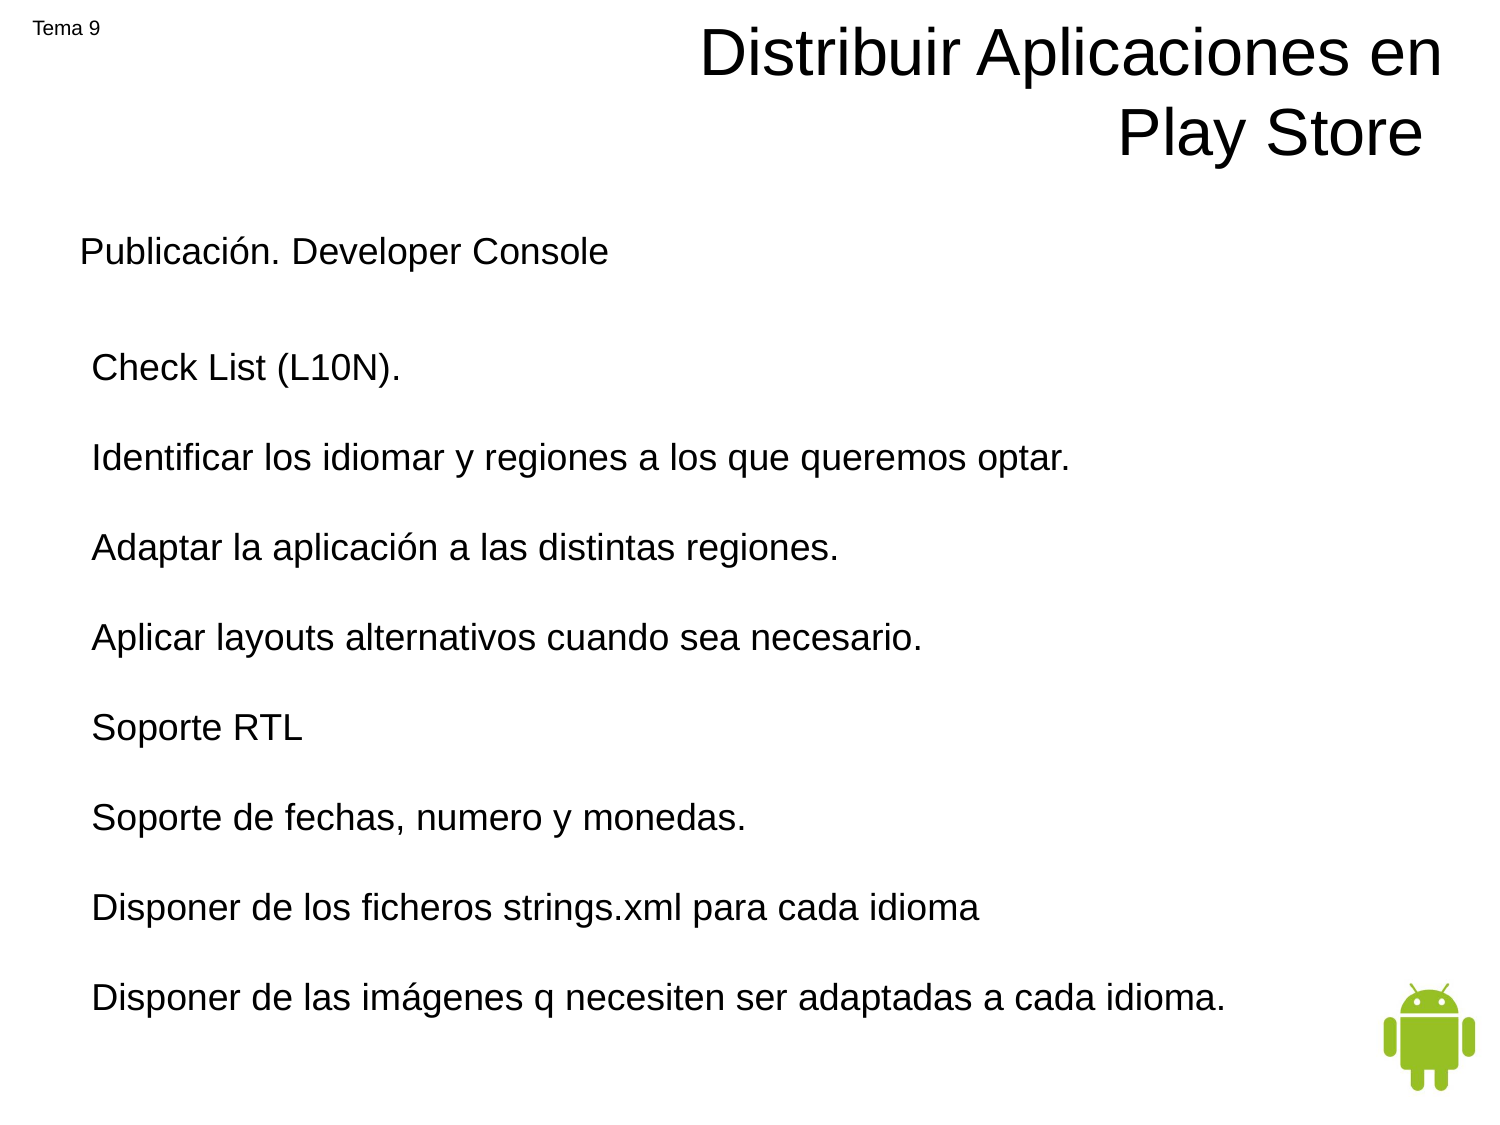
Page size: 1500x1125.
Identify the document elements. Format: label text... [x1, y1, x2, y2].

text_box Check List (L10N). Identificar los idiomar y regiones a los que queremos optar. Adaptar la aplicación a las distintas regiones. Aplicar layouts alternativos cuando sea necesario. Soporte RTL Soporte de fechas, numero y monedas. Disponer de los ficheros strings.xml para cada idioma Disponer de las imágenes q necesiten ser adaptadas a cada idioma. [76, 290, 1459, 1026]
picture [1375, 975, 1483, 1097]
text_box Publicación. Developer Console [64, 219, 727, 280]
text_box Tema 9 [17, 7, 195, 48]
title Distribuir Aplicaciones en Play Store [631, 66, 1459, 111]
